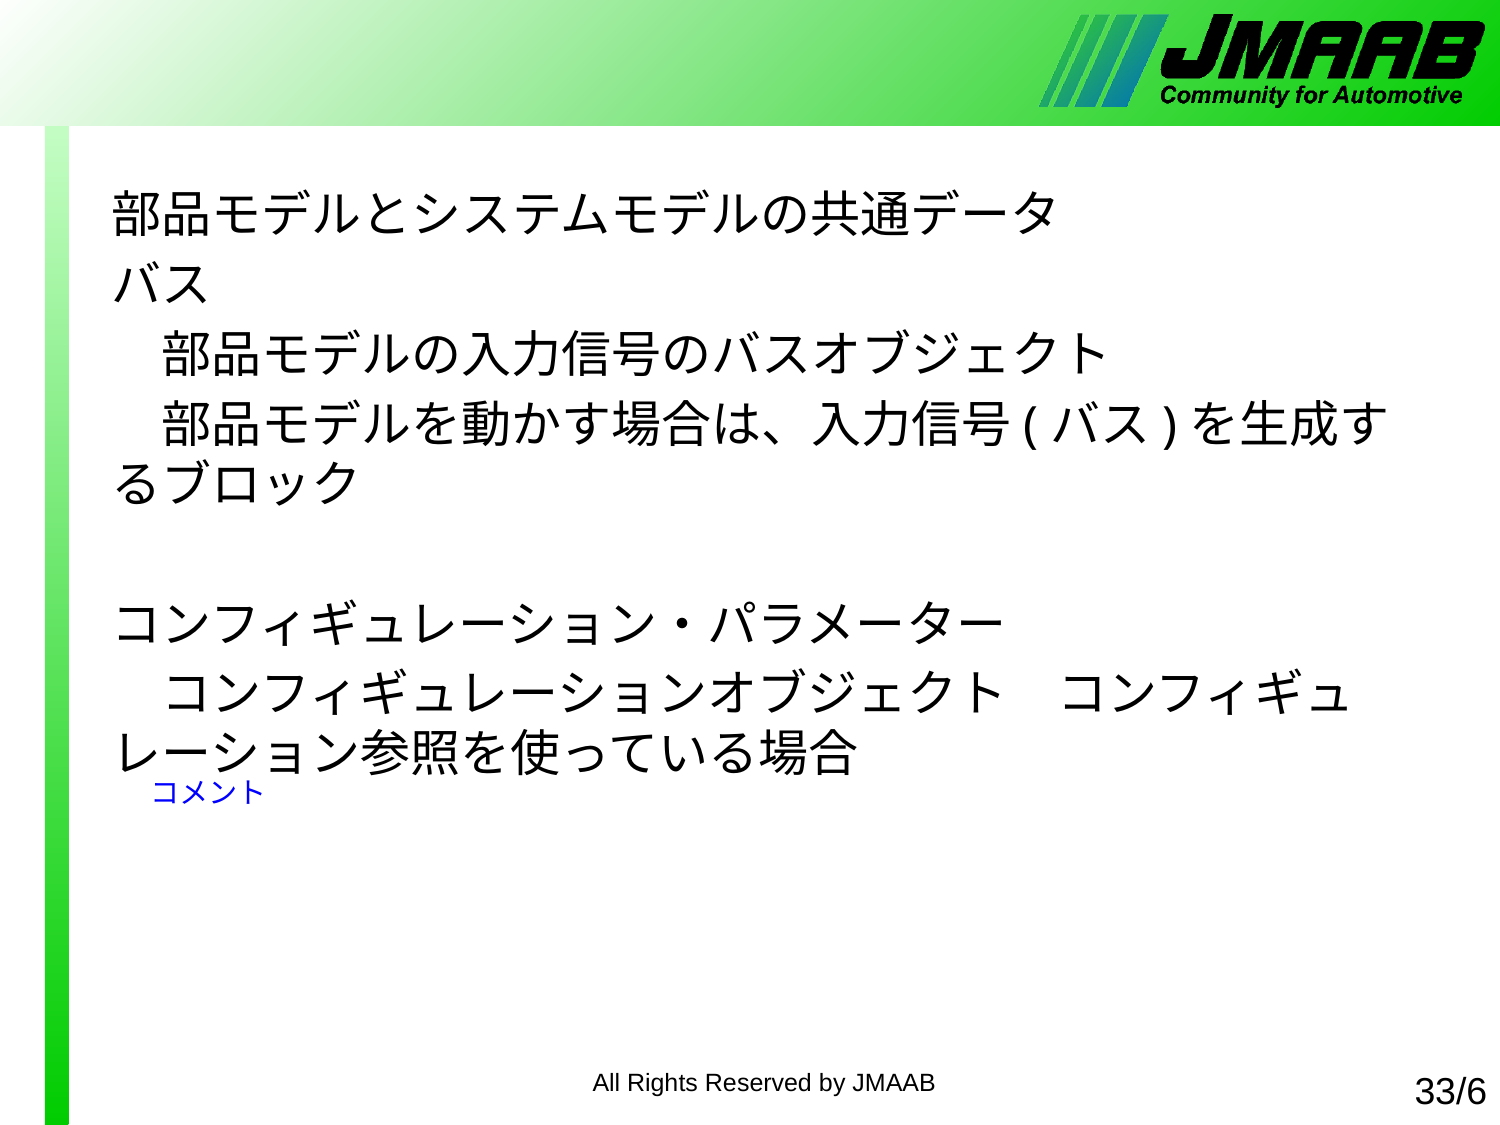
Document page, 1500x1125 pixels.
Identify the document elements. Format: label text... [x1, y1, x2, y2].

list 部品モデルとシステムモデルの共通データ バス 部品モデルの入力信号のバスオブジェクト 部品モデルを動かす場合は、入力信号(バス)を生成するブロック コンフィギュレーション・パラメーター コンフィギュレーションオブジェクト コンフィギュレーション参照を使っている場合 [96, 174, 1432, 262]
picture [1036, 11, 1486, 109]
text_box コメント [135, 766, 1500, 817]
